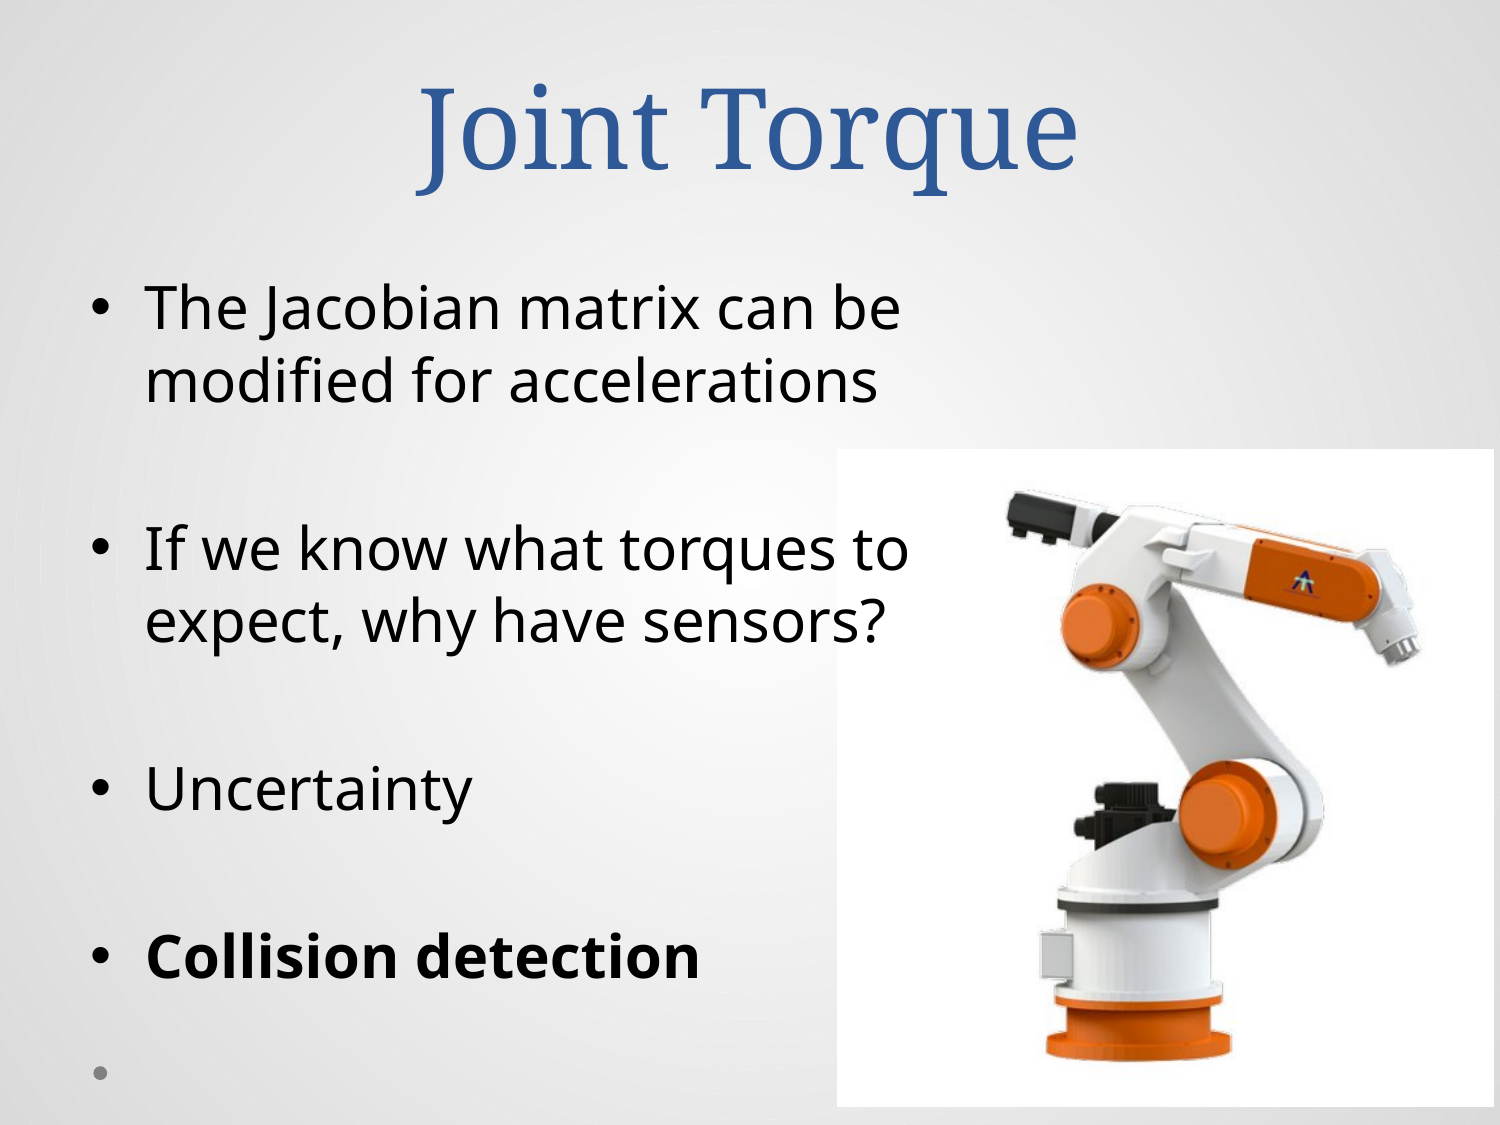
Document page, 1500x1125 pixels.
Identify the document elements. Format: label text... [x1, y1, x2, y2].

picture [837, 449, 1495, 1107]
title Joint Torque [75, 0, 1425, 263]
list The Jacobian matrix can be modified for accelerations If we know what torques to expect, why have sensors? Uncertainty Collision detection [75, 262, 1063, 1005]
